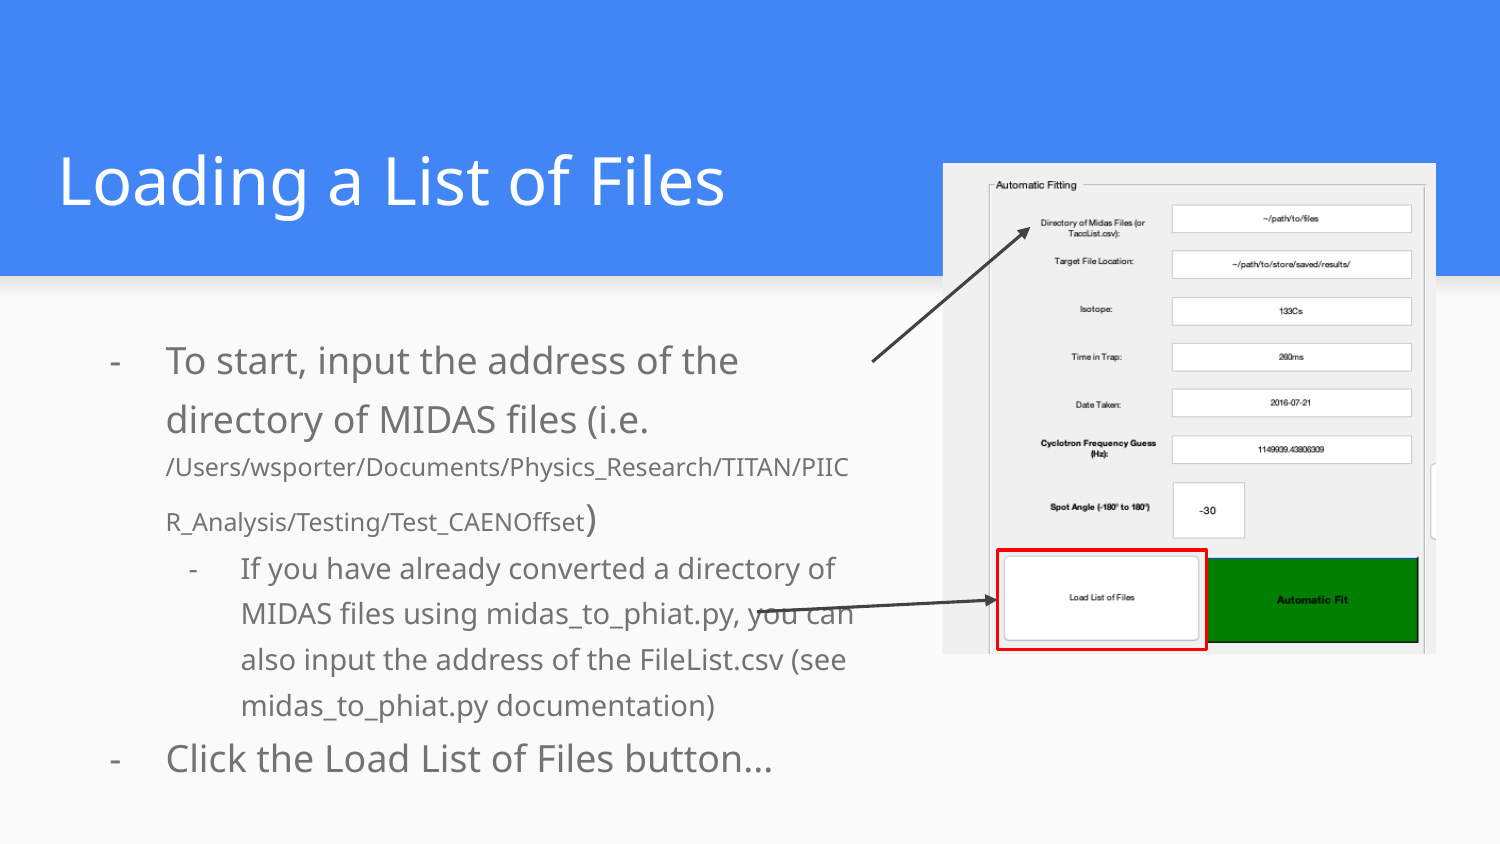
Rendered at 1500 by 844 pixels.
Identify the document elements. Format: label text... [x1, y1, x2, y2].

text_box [756, 599, 998, 612]
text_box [871, 226, 1031, 363]
picture [942, 163, 1437, 654]
title Loading a List of Files [41, 114, 1391, 241]
list To start, input the address of the directory of MIDAS files (i.e. /Users/wsporter/Documents/Physics_Research/TITAN/PIICR_Analysis/Testing/Test_CAENOffset) If you have already converted a directory of MIDAS files using midas_to_phiat.py, you can also input the address of the FileList.csv (see midas_to_phiat.py documentation) Click the Load List of Files button... [75, 312, 878, 803]
